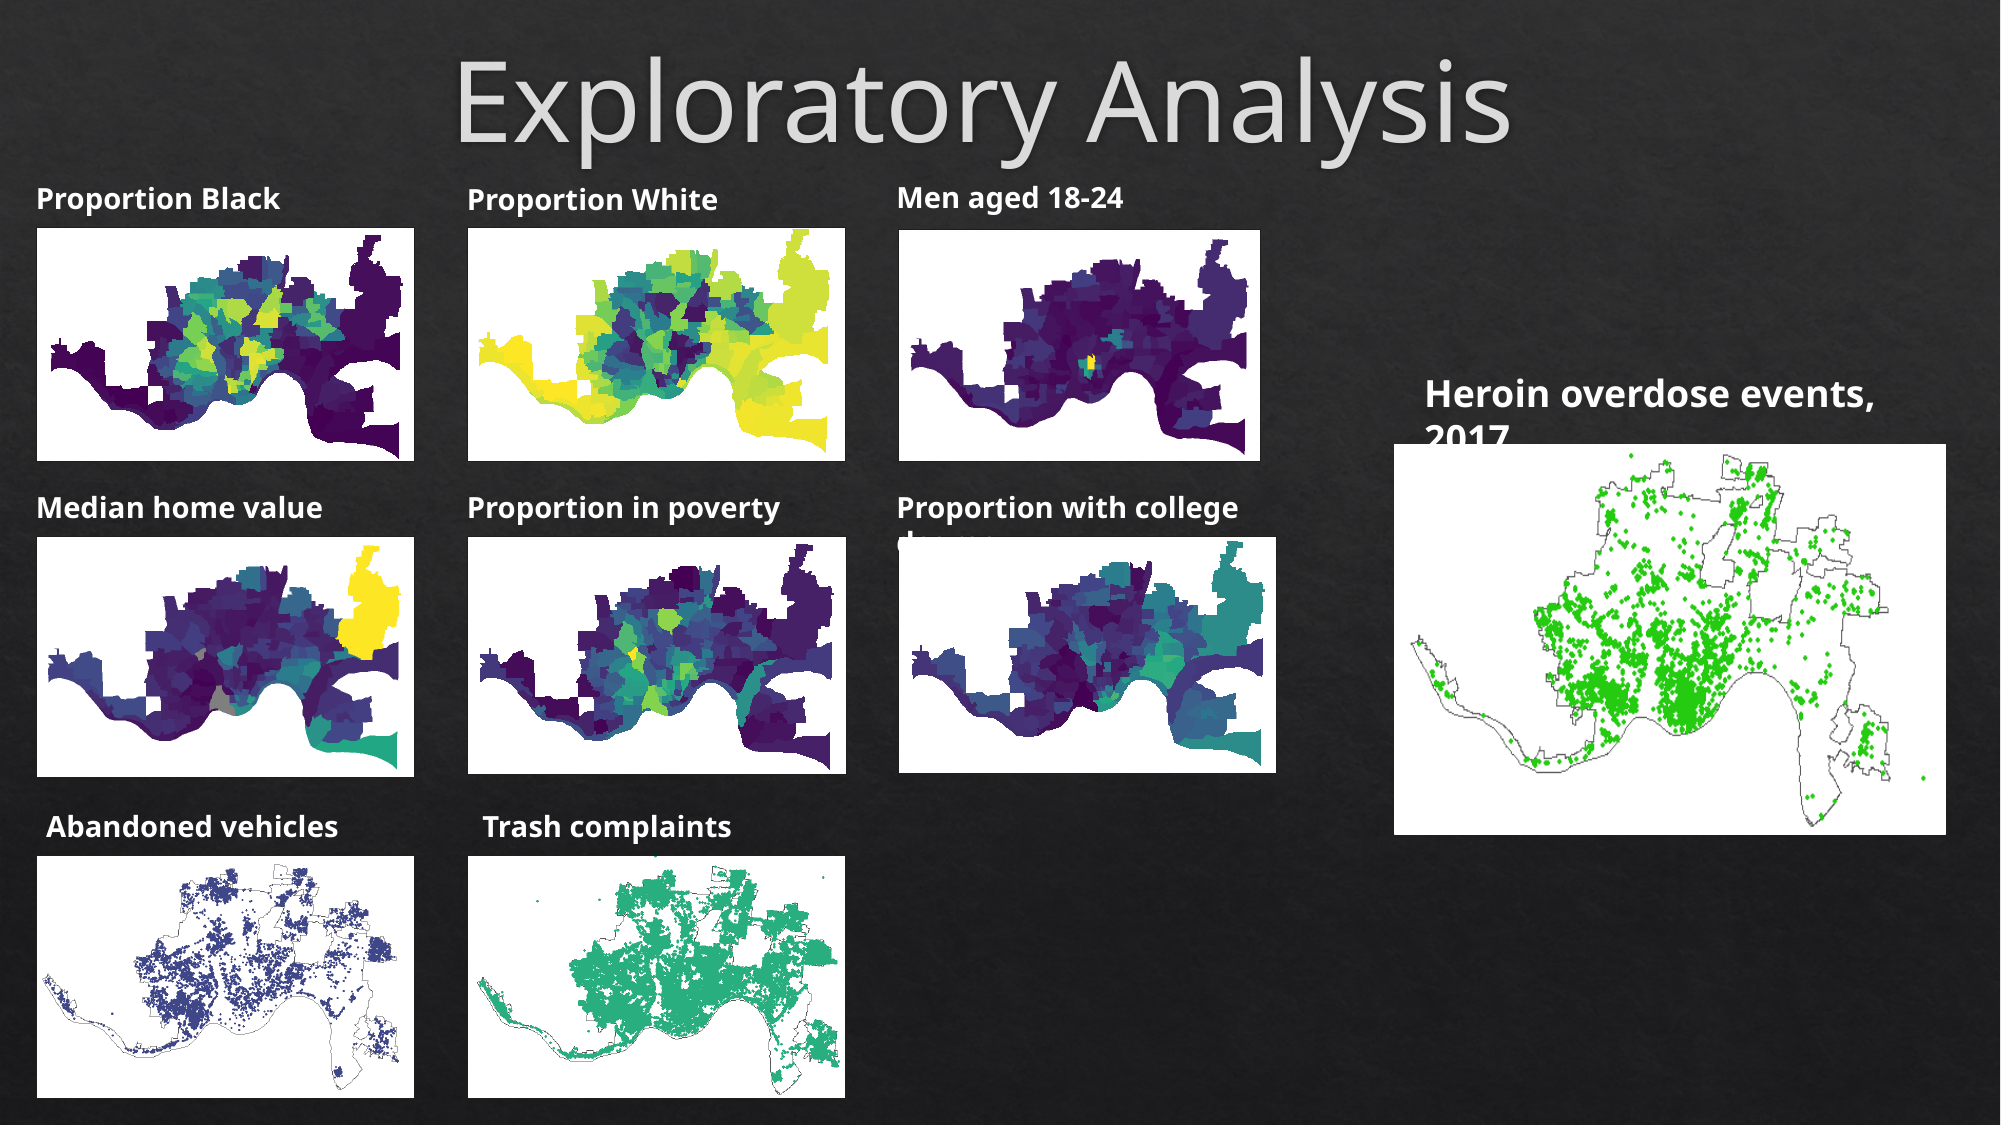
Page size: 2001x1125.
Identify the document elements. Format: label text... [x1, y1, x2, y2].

picture [1394, 444, 1946, 834]
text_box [20, 171, 1343, 1099]
text_box Heroin overdose events, 2017 [1409, 362, 1927, 440]
text_box Exploratory Analysis [133, 12, 1832, 173]
